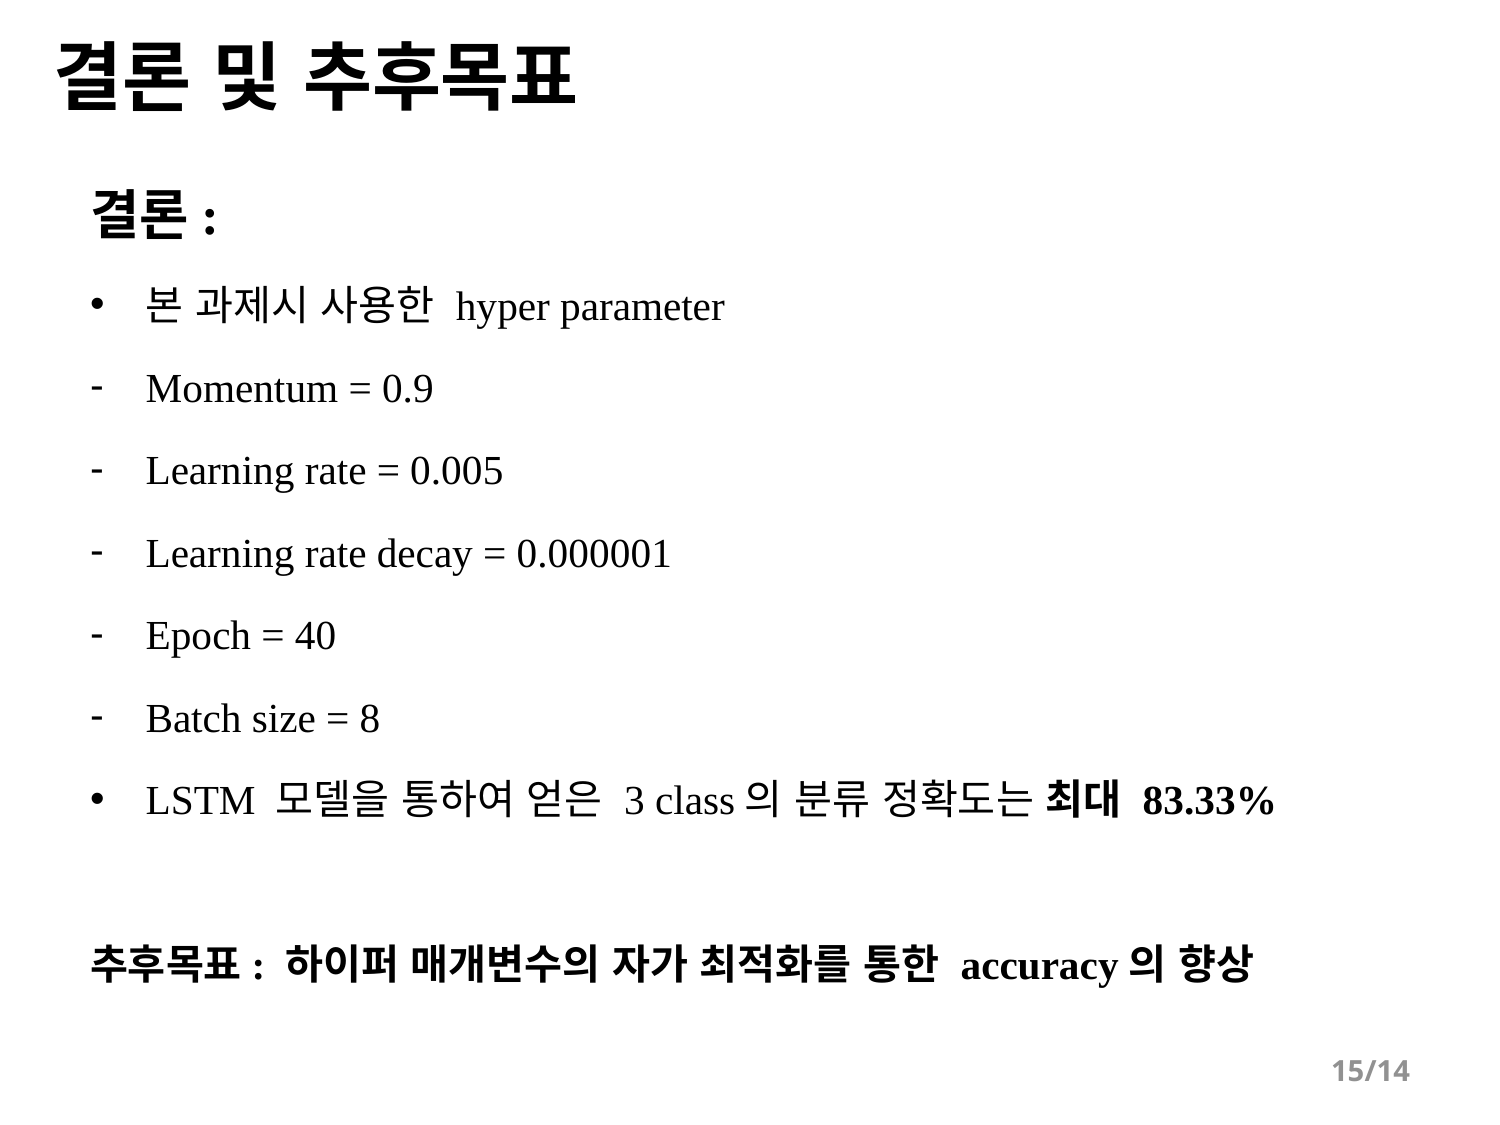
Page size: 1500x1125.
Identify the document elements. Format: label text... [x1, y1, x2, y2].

slide_number 15/14 [1074, 1042, 1425, 1103]
list 결론: 본 과제시 사용한 hyper parameter Momentum = 0.9 Learning rate = 0.005 Learning rate decay = 0.000001 Epoch = 40 Batch size = 8 LSTM 모델을 통하여 얻은 3 class의 분류 정확도는 최대 83.33% 추후목표: 하이퍼 매개변수의 자가 최적화를 통한 accuracy의 향상 [75, 137, 1425, 1000]
title 결론 및 추후목표 [0, 0, 1500, 149]
